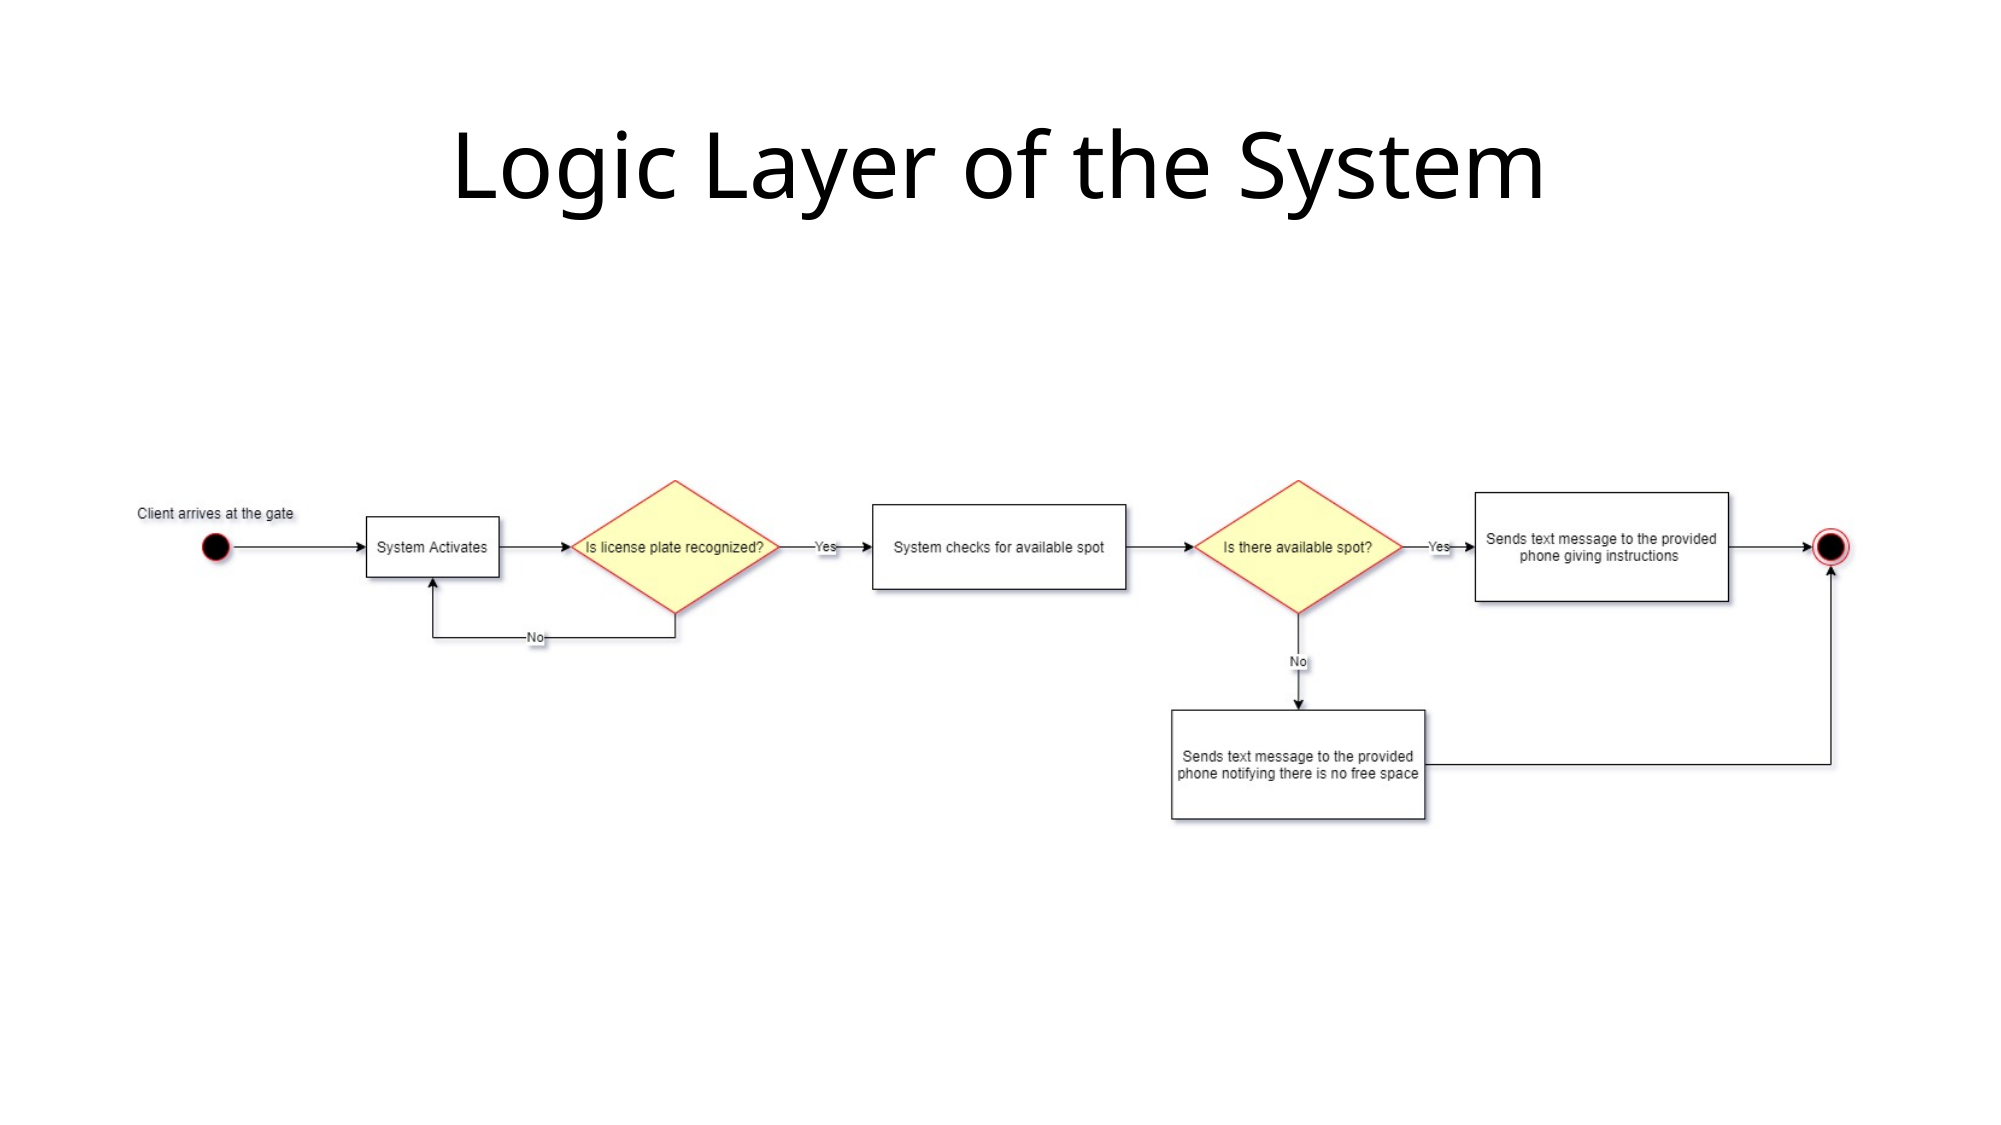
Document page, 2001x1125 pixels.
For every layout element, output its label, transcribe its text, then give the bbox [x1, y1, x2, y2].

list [137, 480, 1863, 833]
title Logic Layer of the System [137, 59, 1863, 278]
